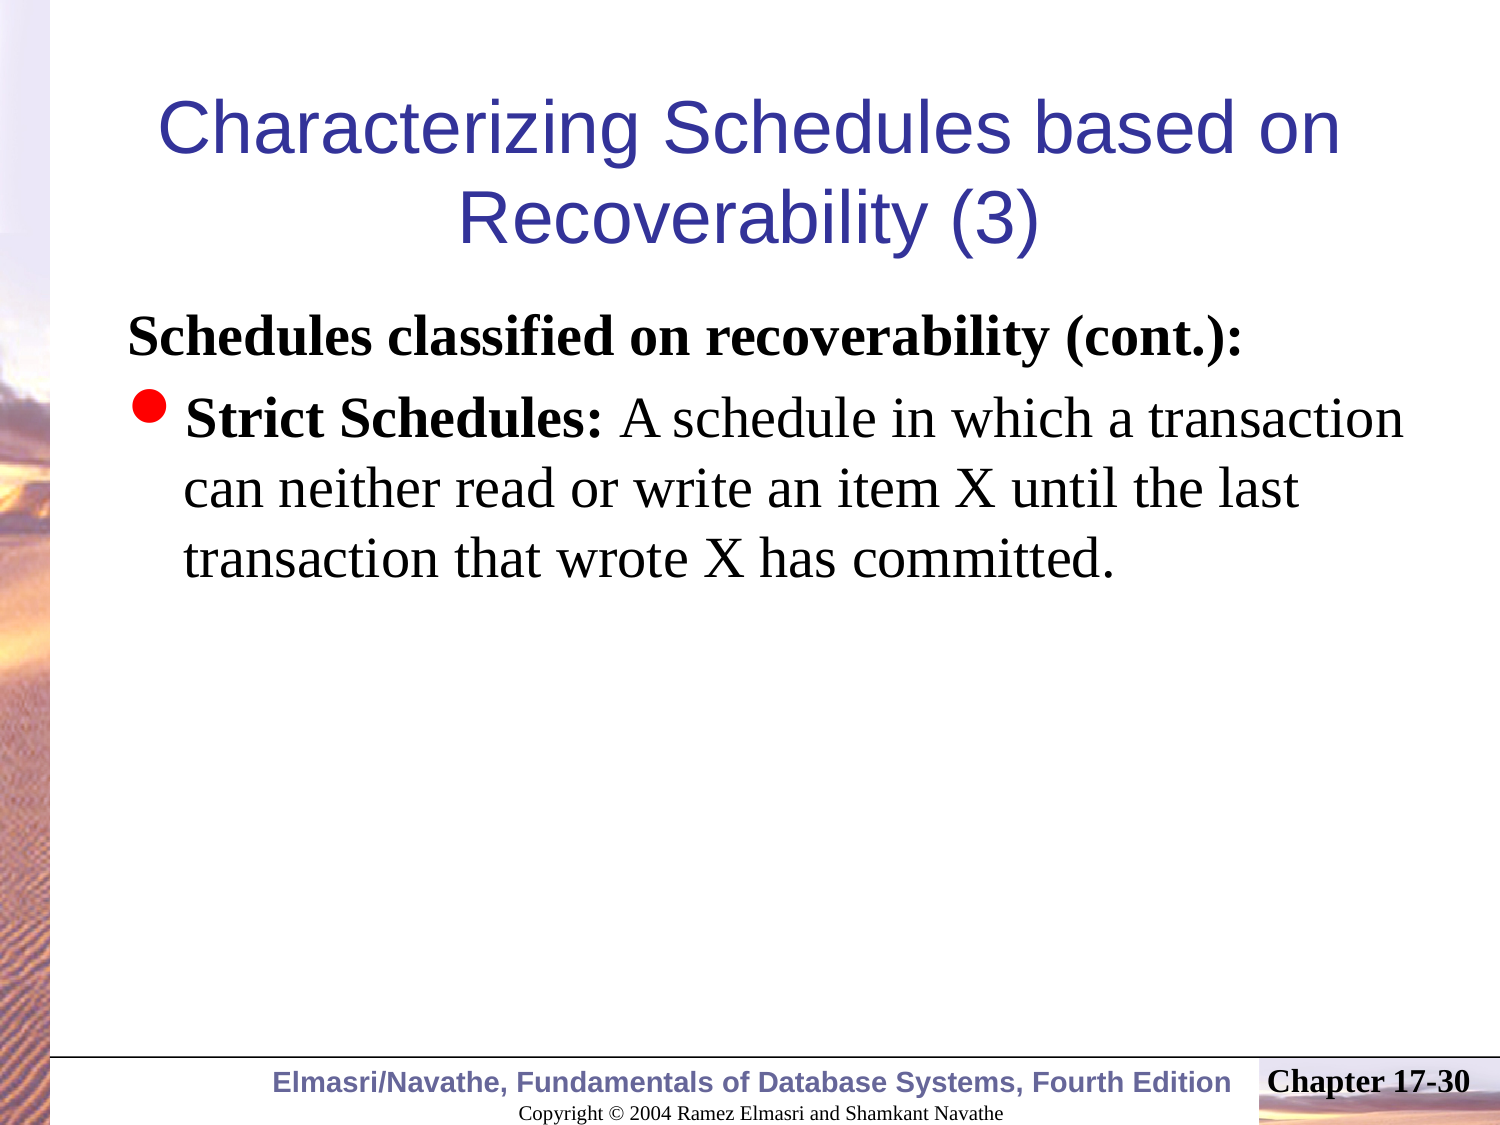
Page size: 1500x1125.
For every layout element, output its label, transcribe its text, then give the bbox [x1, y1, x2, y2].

list Schedules classified on recoverability (cont.): Strict Schedules: A schedule in which a transaction can neither read or write an item X until the last transaction that wrote X has committed. [112, 289, 1453, 1001]
title Characterizing Schedules based on Recoverability (3) [112, 74, 1388, 263]
picture [1259, 1058, 1500, 1125]
picture [0, 0, 50, 1125]
slide_number Chapter 17-30 [1173, 1047, 1487, 1112]
